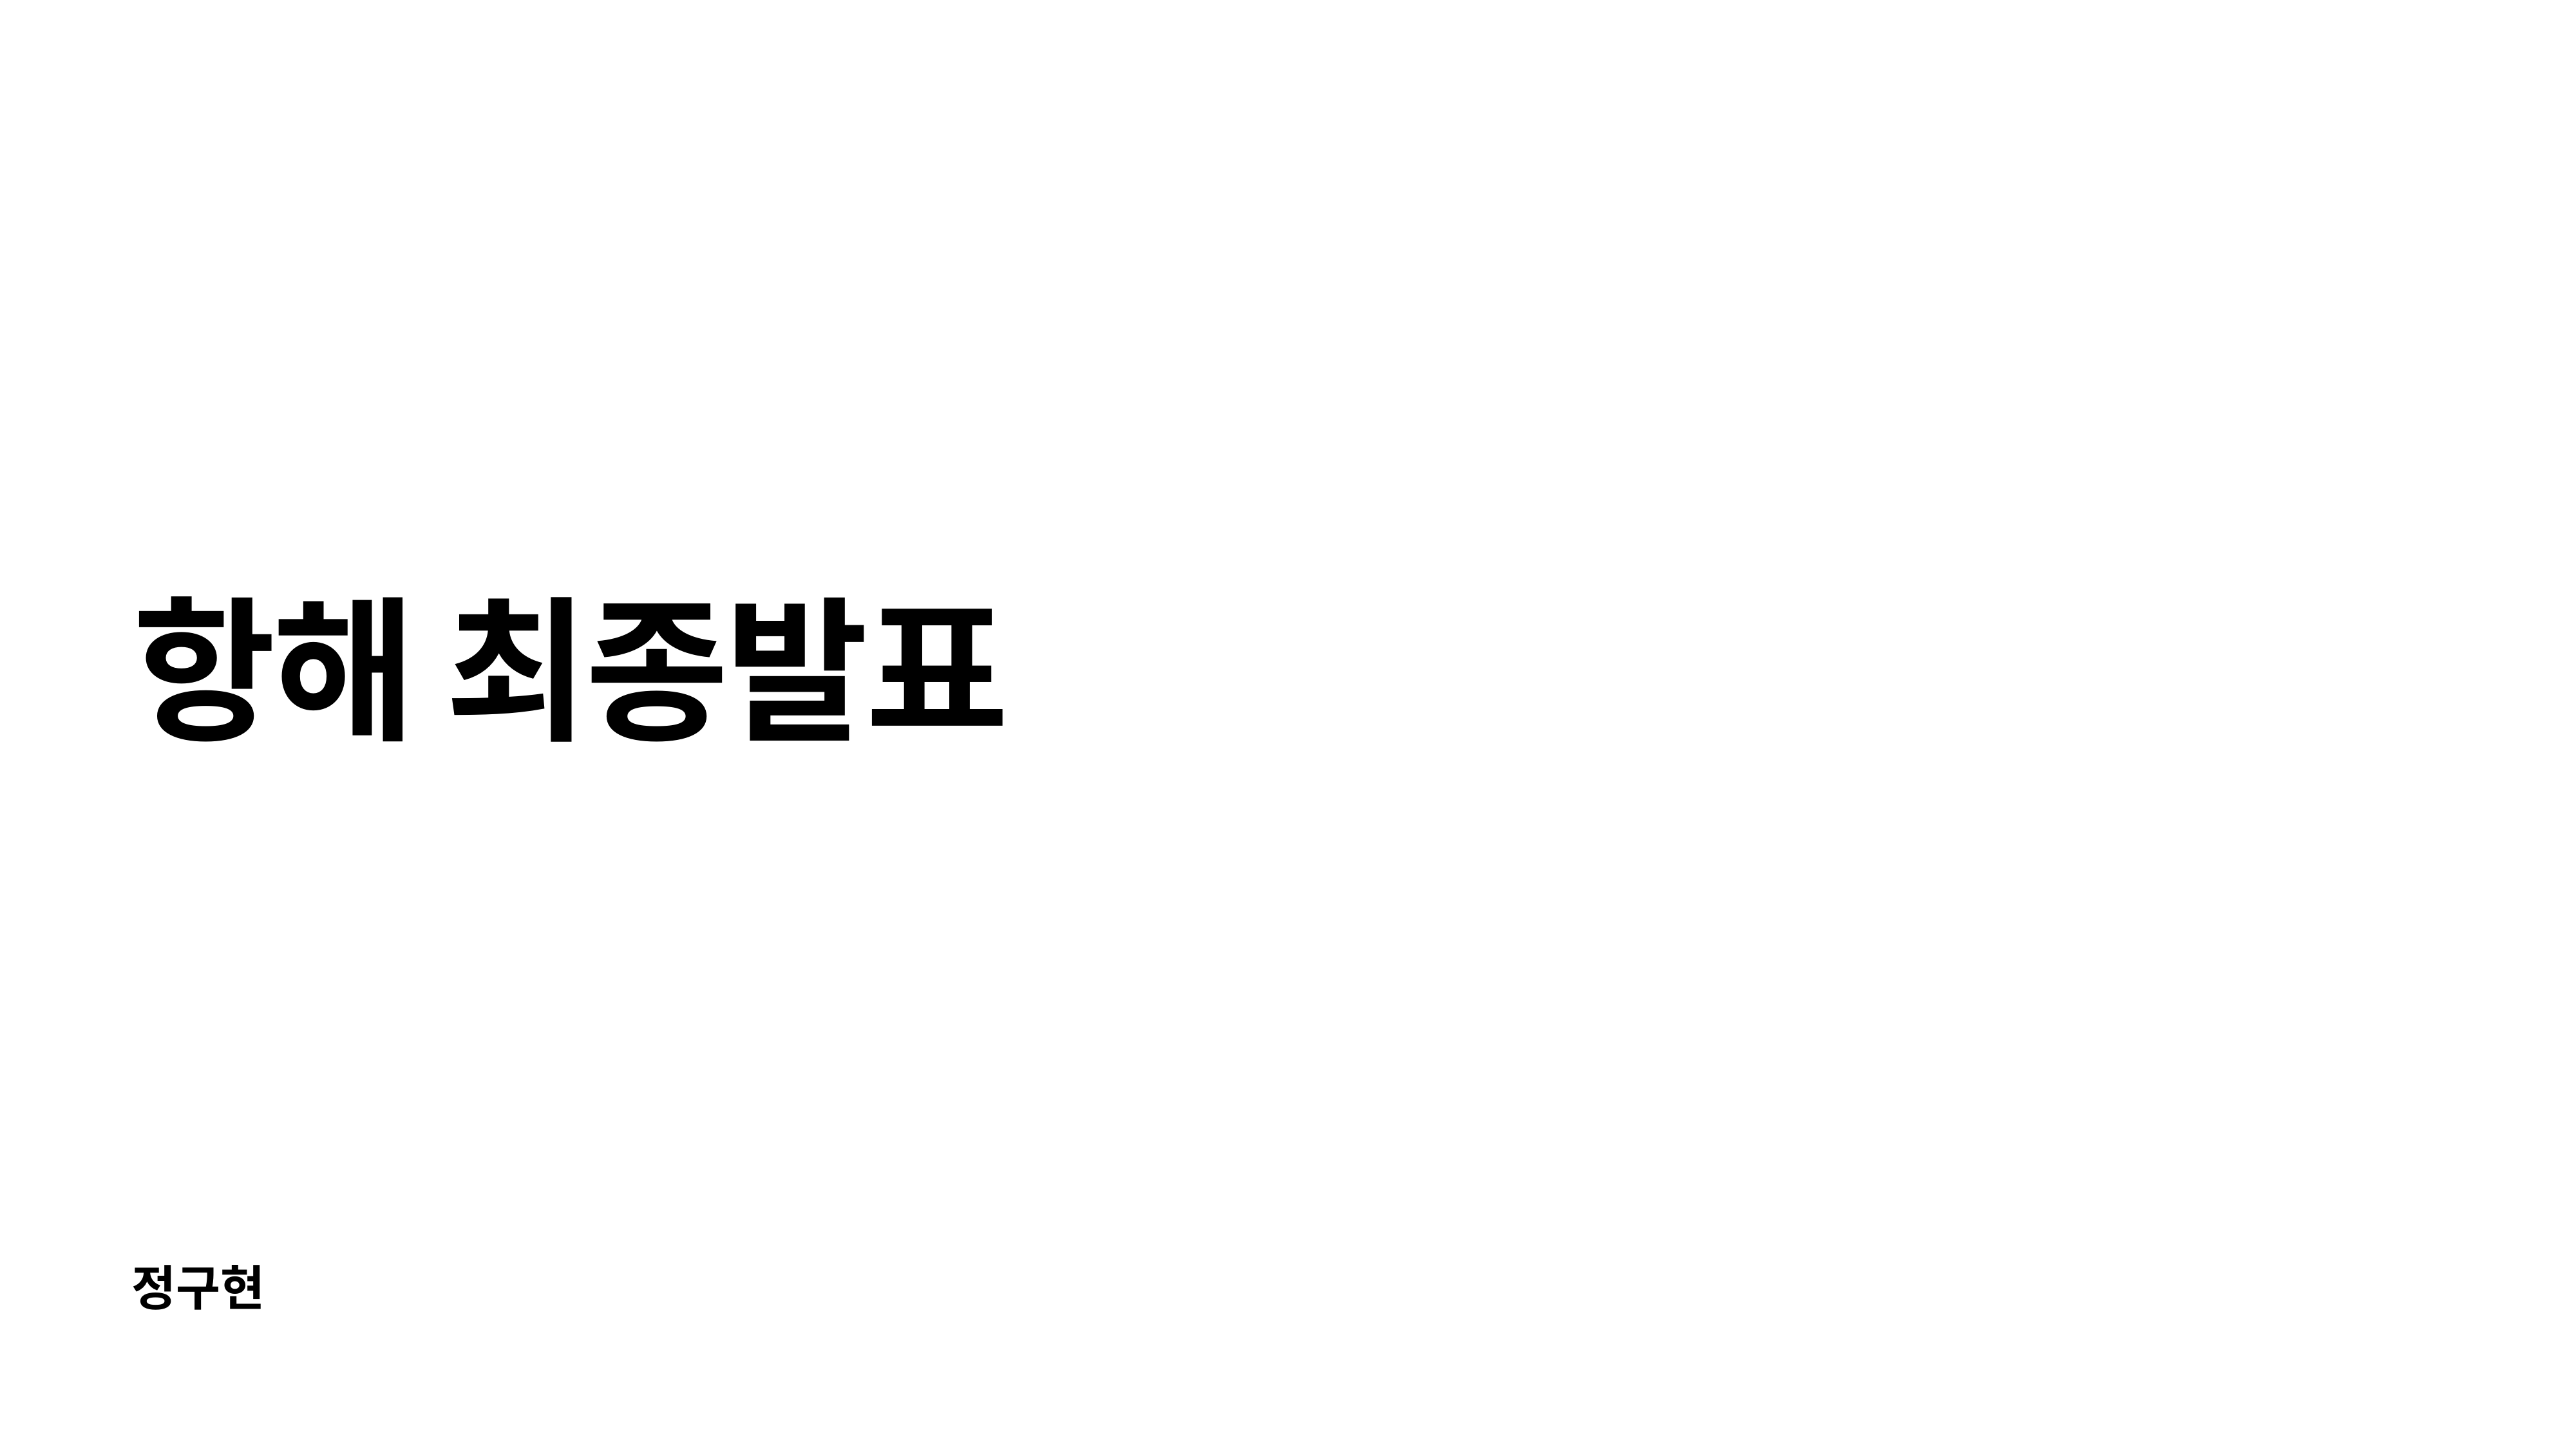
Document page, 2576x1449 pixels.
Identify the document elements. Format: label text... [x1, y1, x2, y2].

list 정구현 [126, 1252, 2448, 1321]
title 항해 최종발표 [127, 271, 2449, 764]
